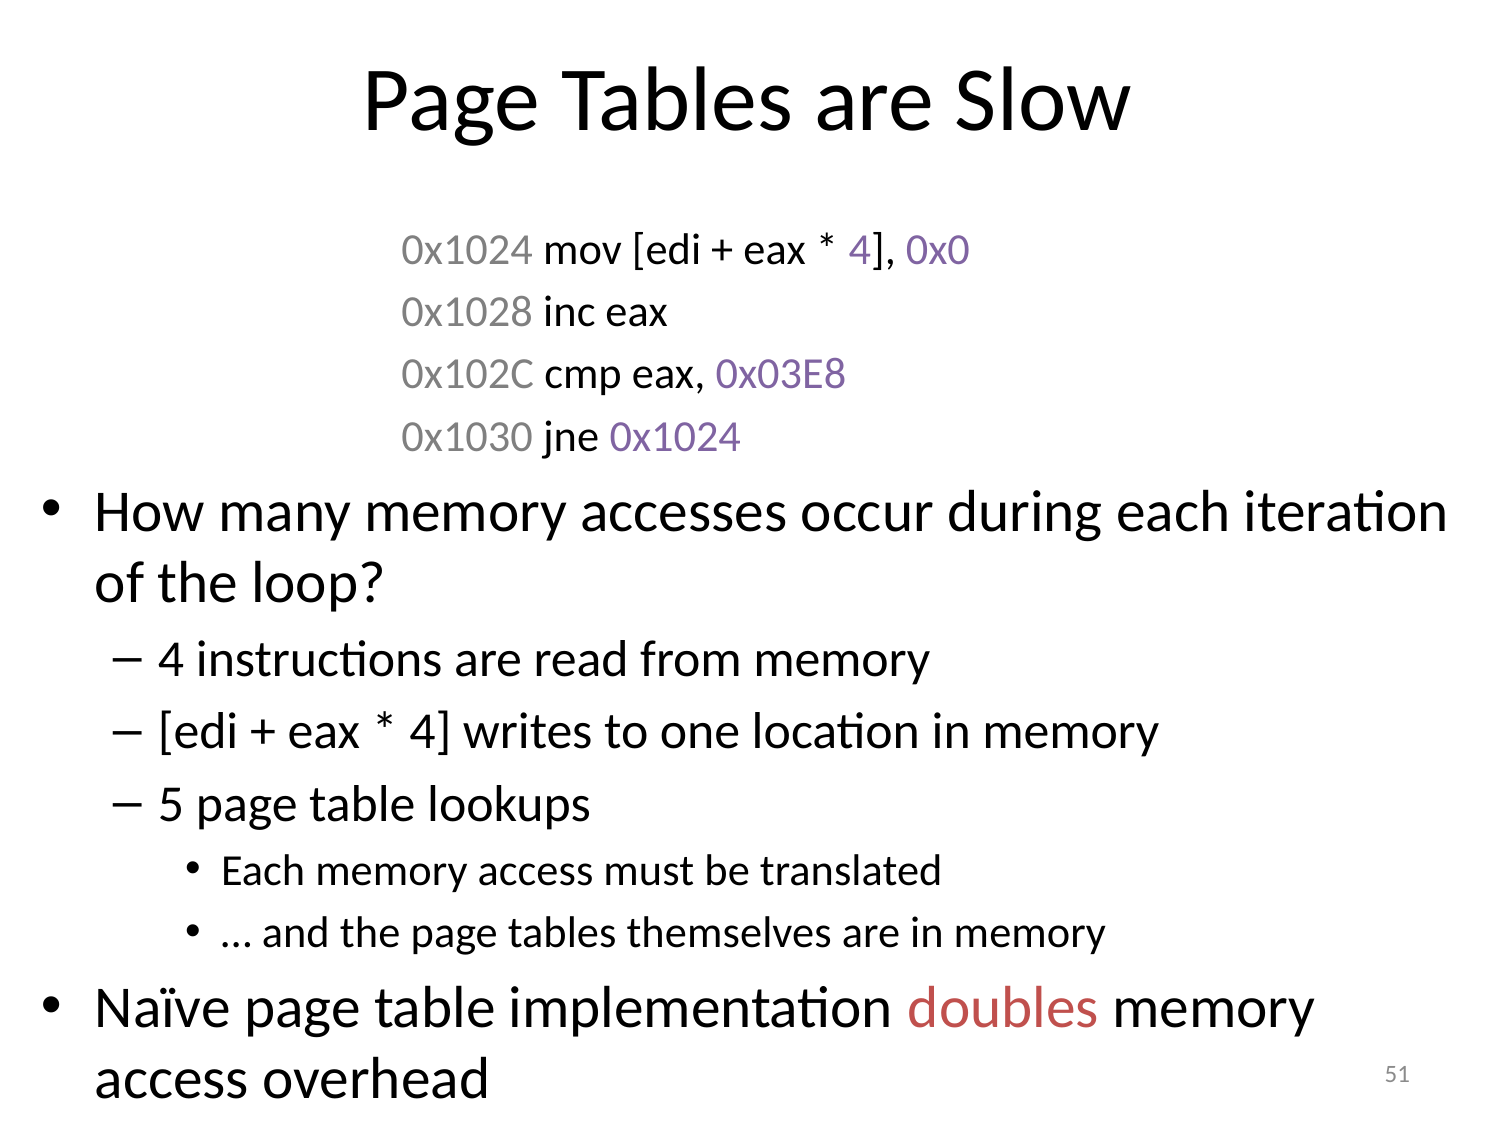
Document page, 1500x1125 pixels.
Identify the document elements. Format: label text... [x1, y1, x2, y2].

list 0x1024 mov [edi + eax * 4], 0x0 0x1028 inc eax 0x102C cmp eax, 0x03E8 0x1030 jne 0x1024 How many memory accesses occur during each iteration of the loop? 4 instructions are read from memory [edi + eax * 4] writes to one location in memory 5 page table lookups Each memory access must be translated … and the page tables themselves are in memory Naïve page table implementation doubles memory access overhead [25, 212, 1470, 1125]
slide_number 51 [1074, 1042, 1425, 1103]
title Page Tables are Slow [7, 0, 1488, 188]
